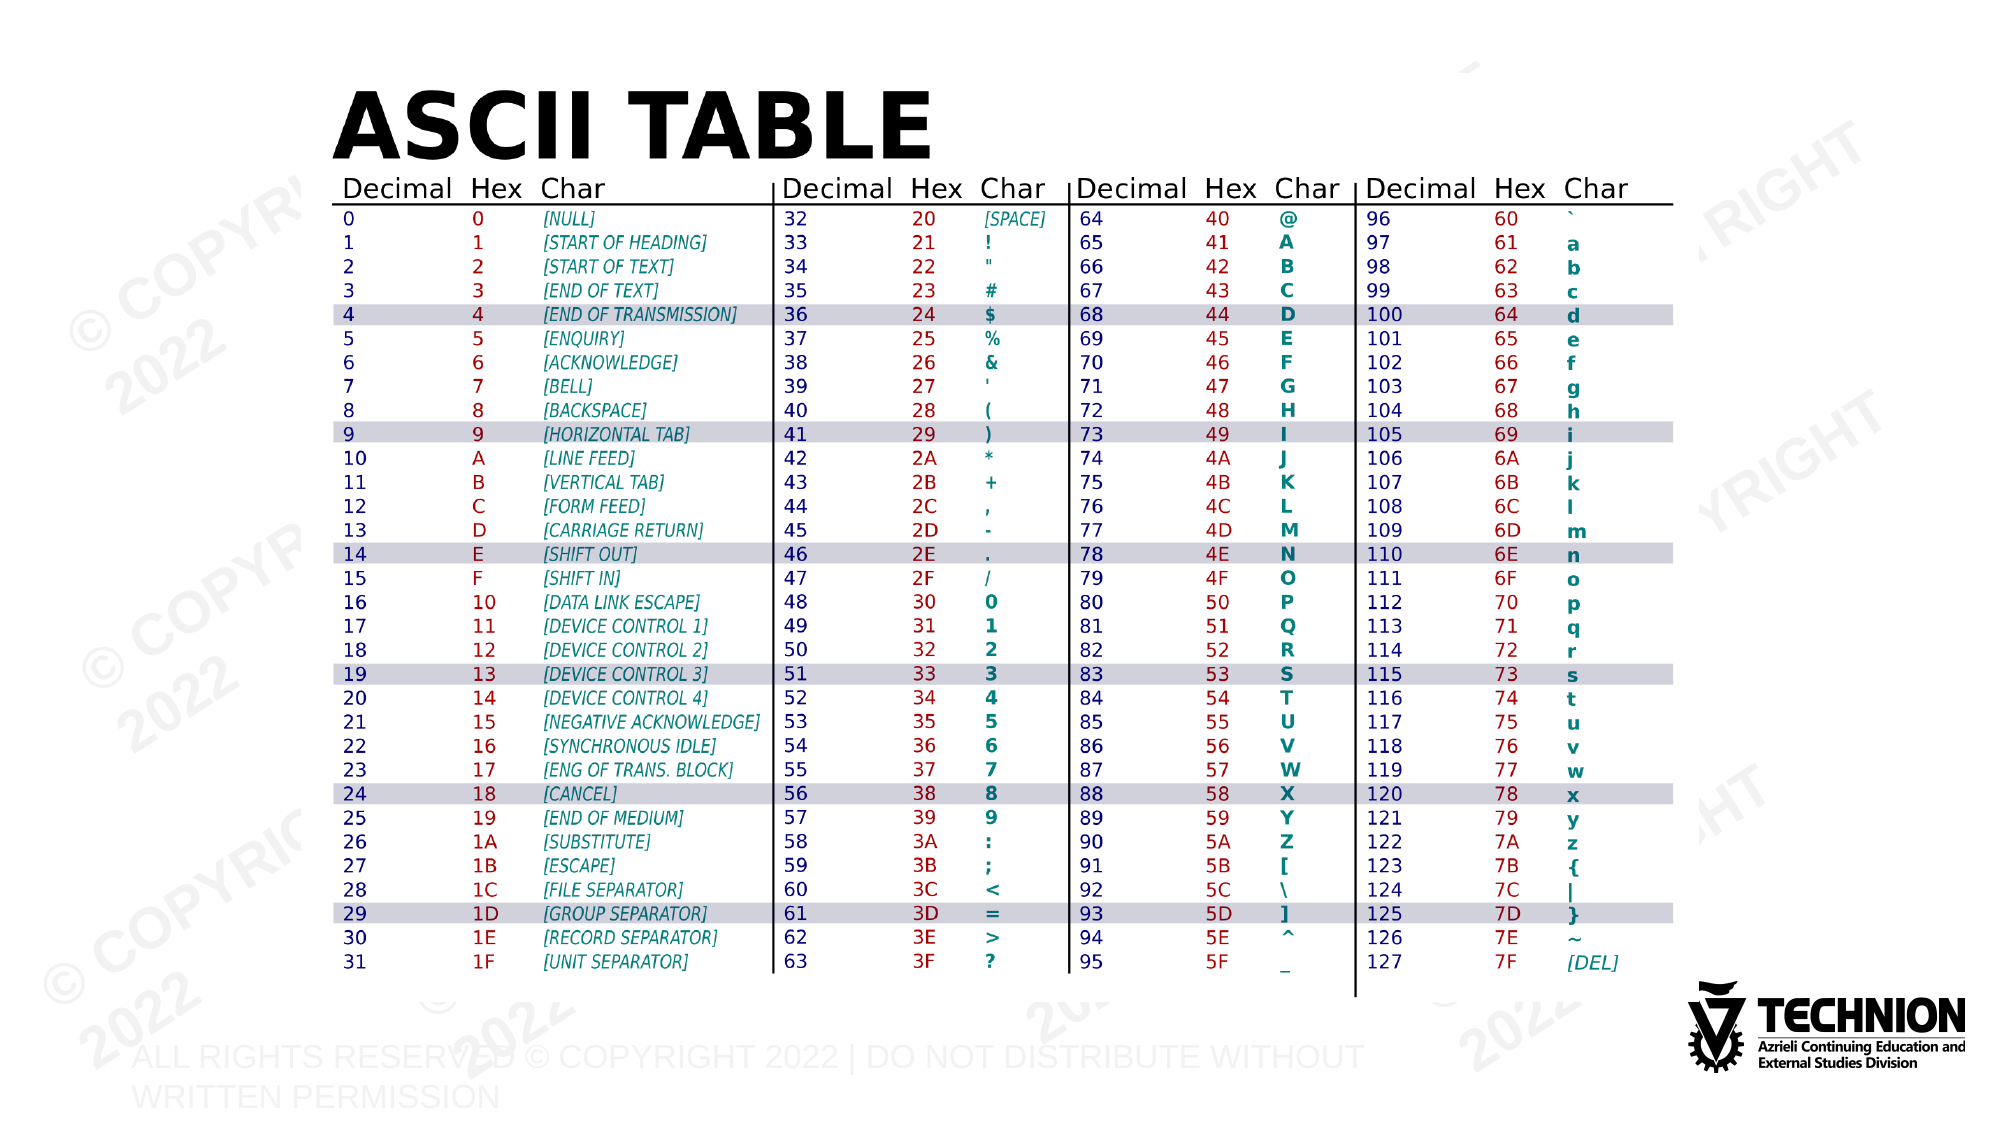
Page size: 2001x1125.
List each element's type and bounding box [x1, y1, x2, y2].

picture [301, 72, 1699, 1002]
